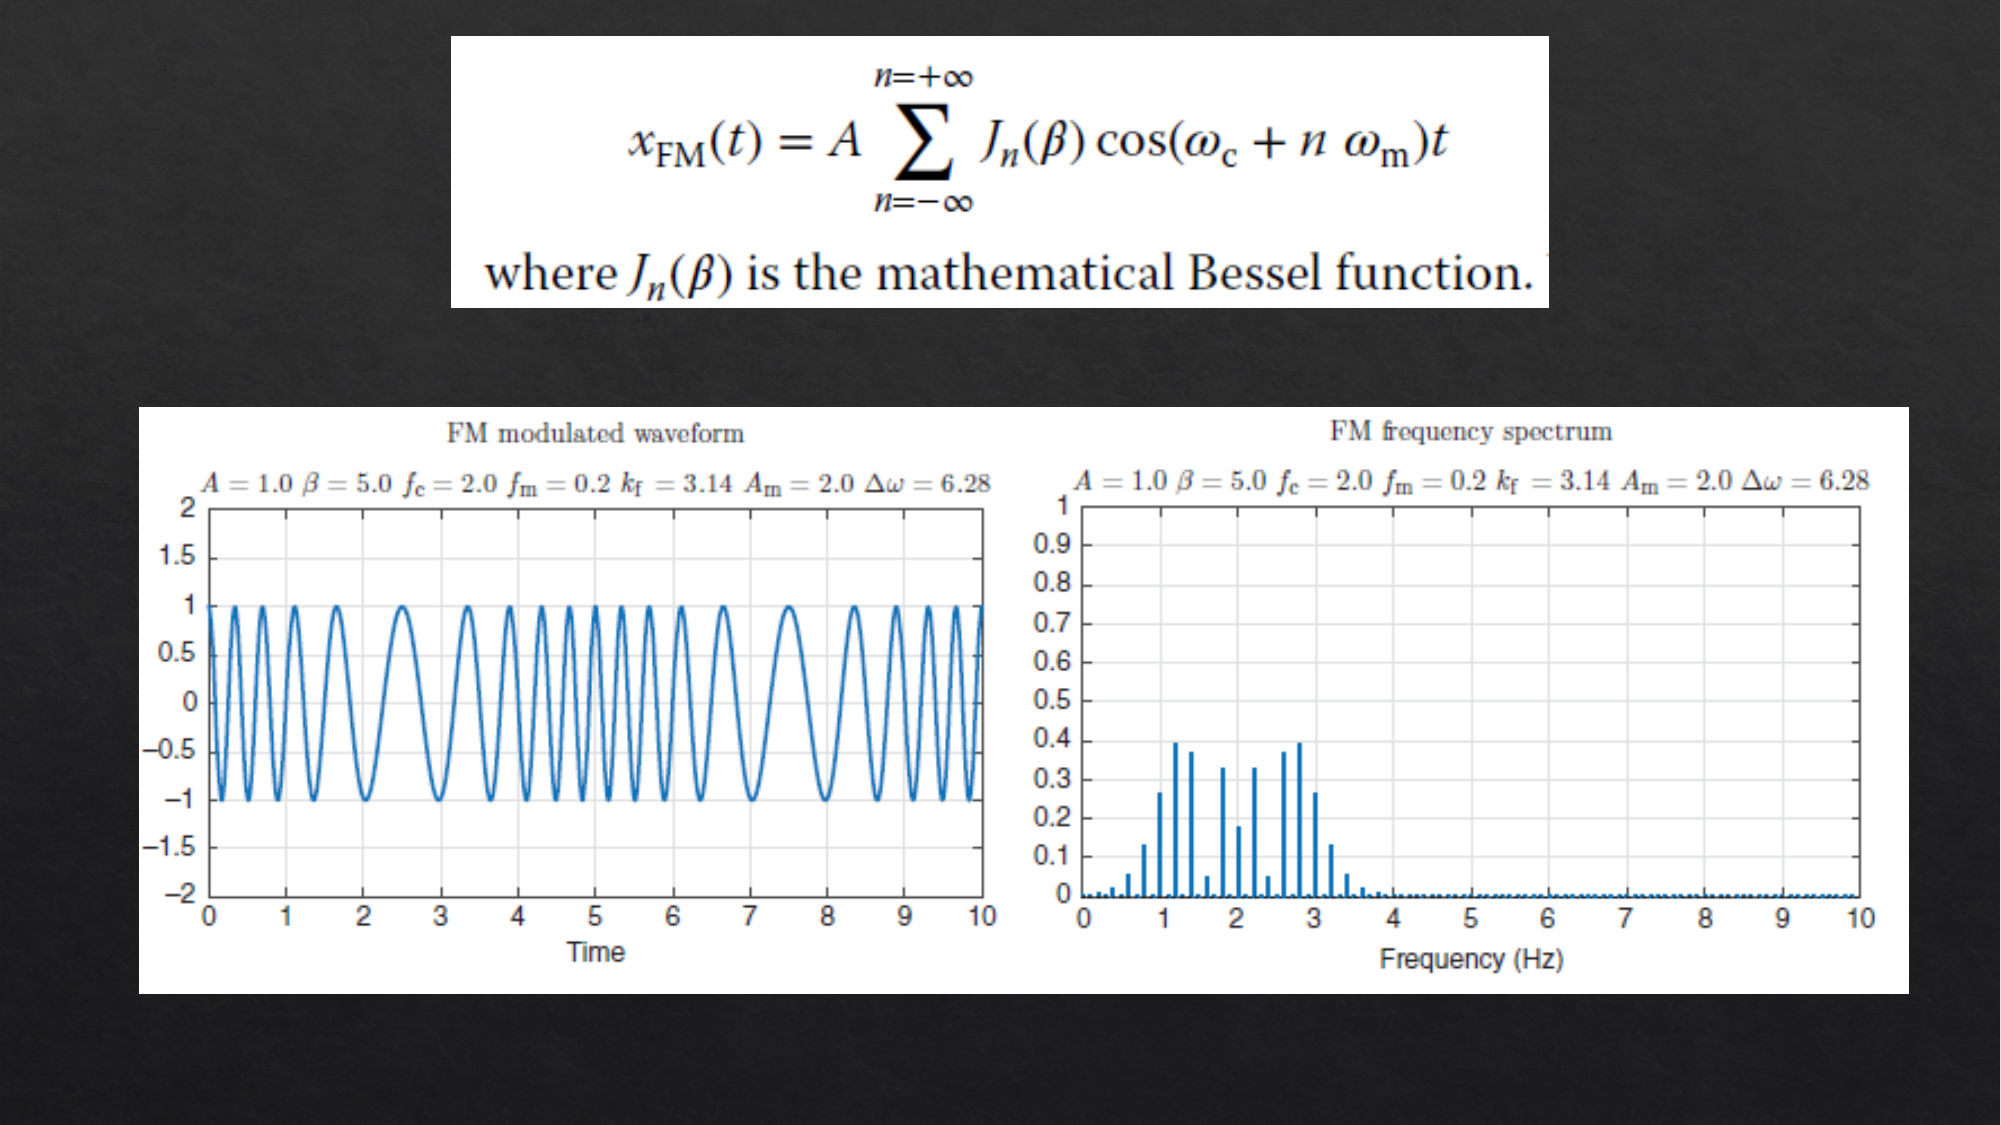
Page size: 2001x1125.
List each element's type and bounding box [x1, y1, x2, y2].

picture [451, 35, 1549, 309]
picture [138, 407, 1909, 994]
